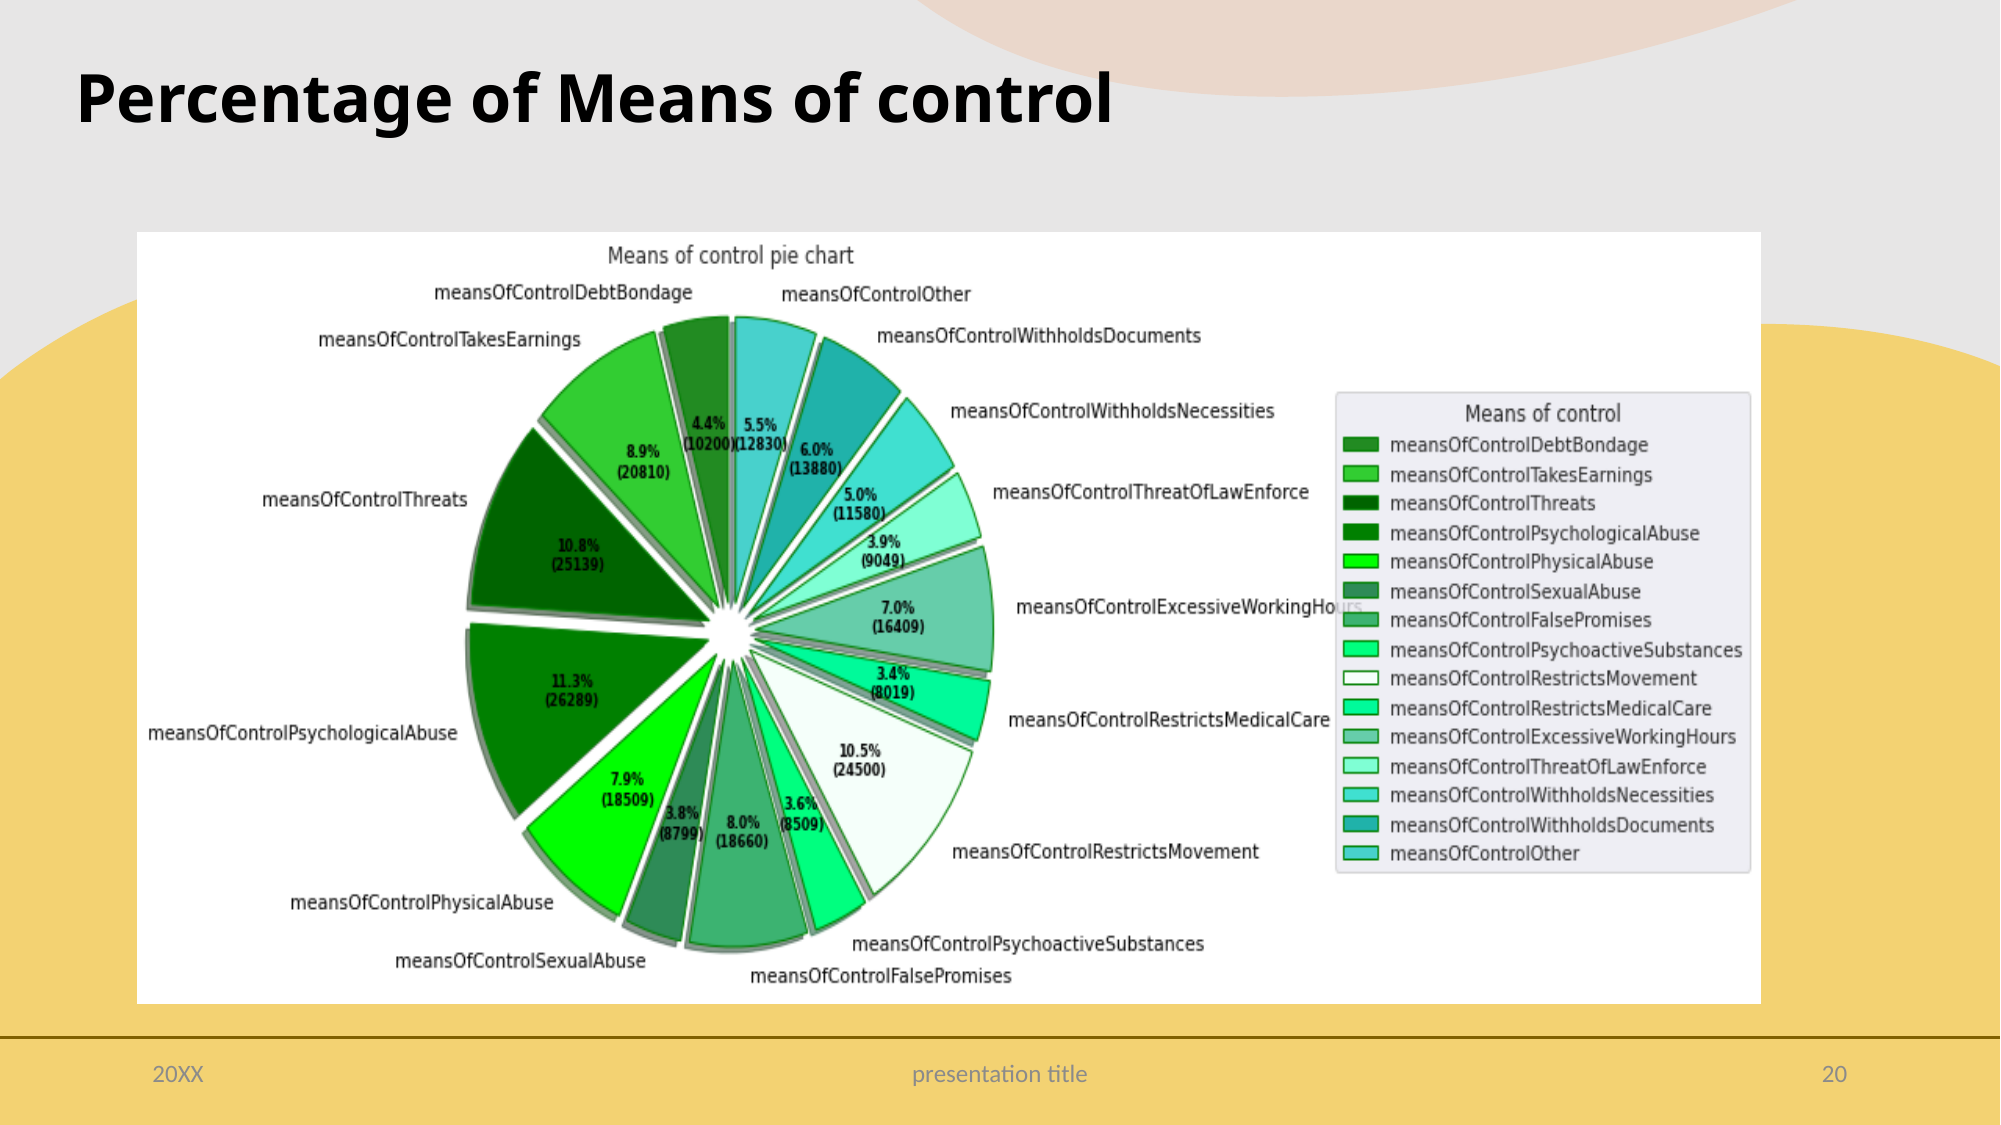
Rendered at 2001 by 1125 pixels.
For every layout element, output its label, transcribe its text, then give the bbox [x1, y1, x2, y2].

slide_number 20 [1412, 1042, 1863, 1103]
footer presentation title [662, 1042, 1338, 1103]
title Percentage of Means of control [60, 44, 1761, 158]
picture [137, 232, 1761, 1004]
slide_number 20XX [137, 1042, 588, 1103]
